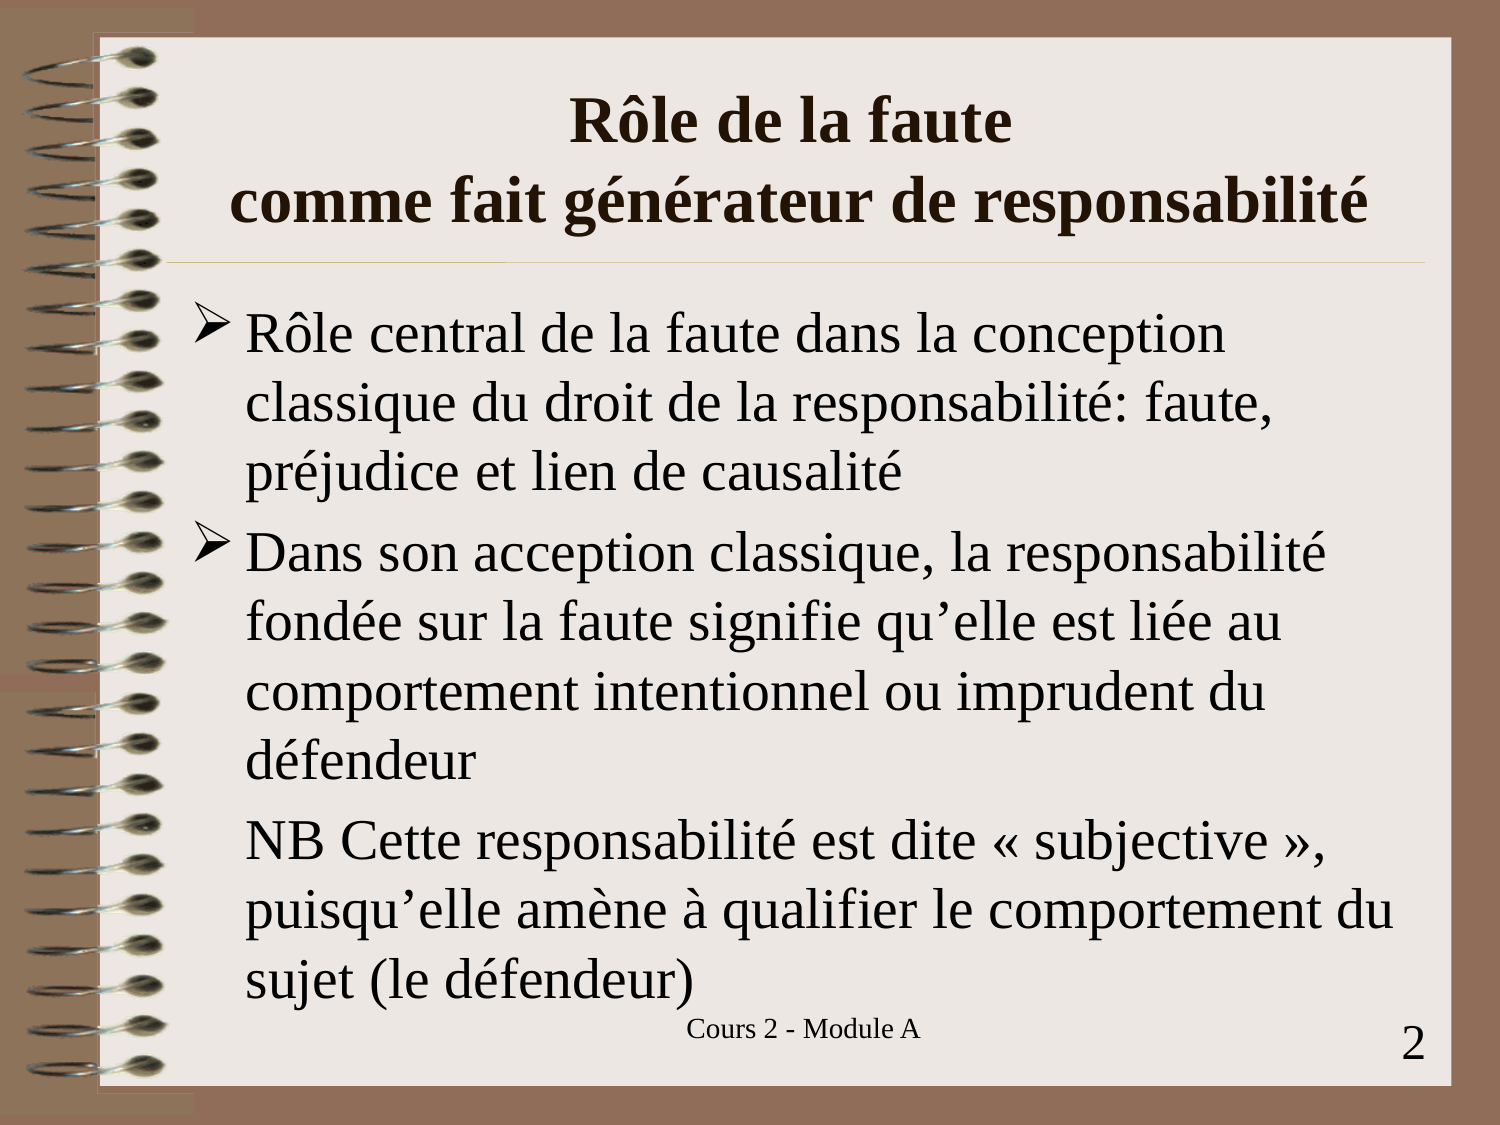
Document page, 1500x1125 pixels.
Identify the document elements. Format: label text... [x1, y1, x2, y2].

picture [0, 692, 194, 1115]
title Rôle de la faute comme fait générateur de responsabilité [174, 62, 1425, 250]
footer Cours 2 - Module A [566, 1024, 1042, 1078]
slide_number 2 [1128, 1001, 1442, 1078]
list Rôle central de la faute dans la conception classique du droit de la responsabilité: faute, préjudice et lien de causalité Dans son acception classique, la responsabilité fondée sur la faute signifie qu’elle est liée au comportement intentionnel ou imprudent du défendeur NB Cette responsabilité est dite « subjective », puisqu’elle amène à qualifier le comportement du sujet (le défendeur) [174, 287, 1425, 1024]
picture [0, 8, 194, 674]
